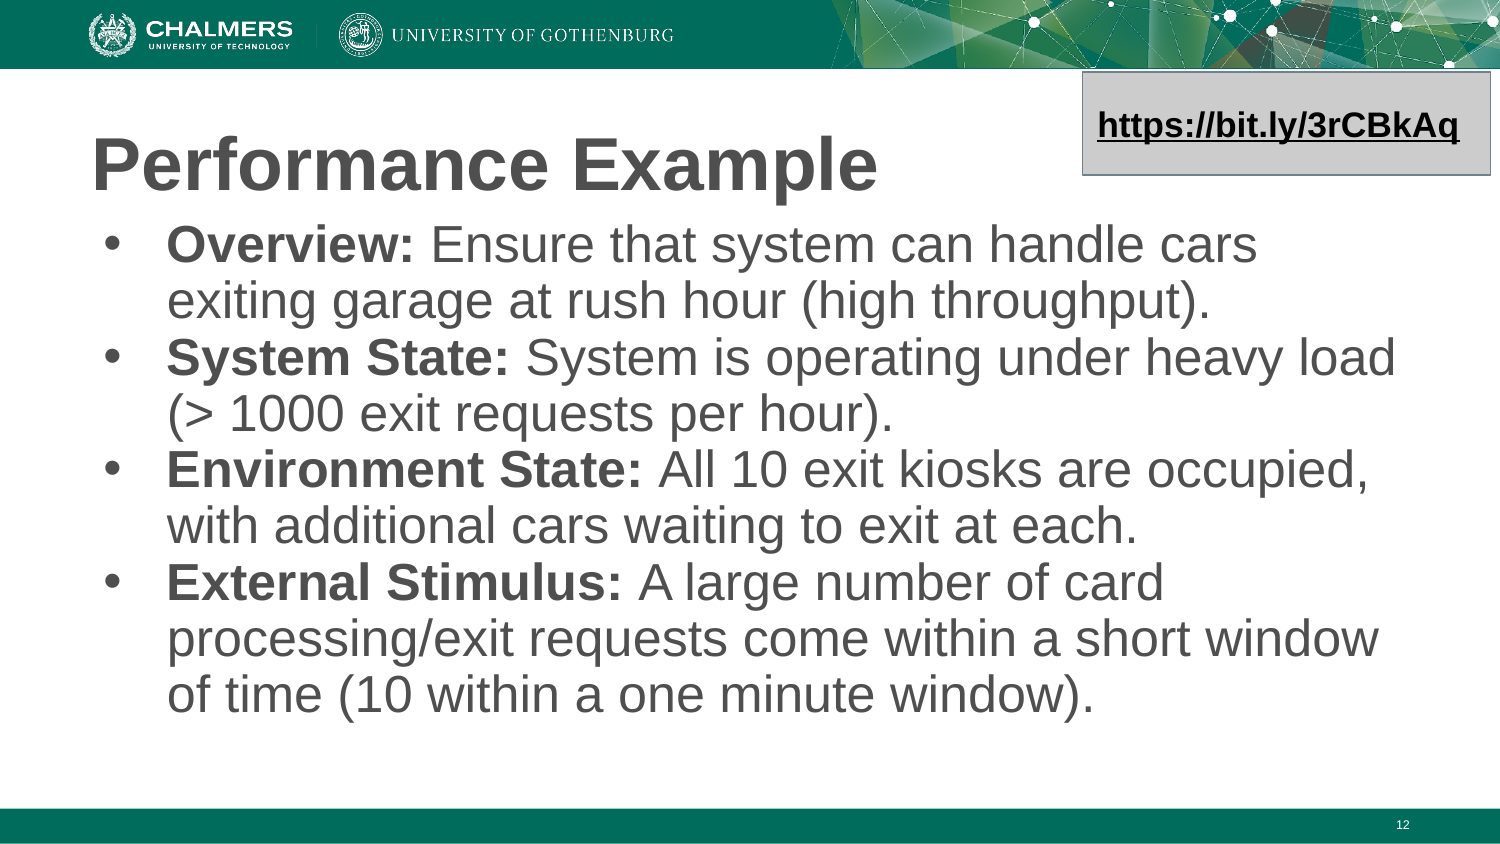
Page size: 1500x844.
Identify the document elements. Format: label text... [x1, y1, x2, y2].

text_box https://bit.ly/3rCBkAq [1082, 71, 1491, 175]
picture [64, 0, 696, 85]
title Performance Example [76, 100, 1425, 210]
picture [759, 0, 1500, 68]
slide_number ‹#› [1074, 809, 1425, 844]
list Overview: Ensure that system can handle cars exiting garage at rush hour (high throughput). System State: System is operating under heavy load (> 1000 exit requests per hour). Environment State: All 10 exit kiosks are occupied, with additional cars waiting to exit at each. External Stimulus: A large number of card processing/exit requests come within a short window of time (10 within a one minute window). [76, 210, 1425, 782]
